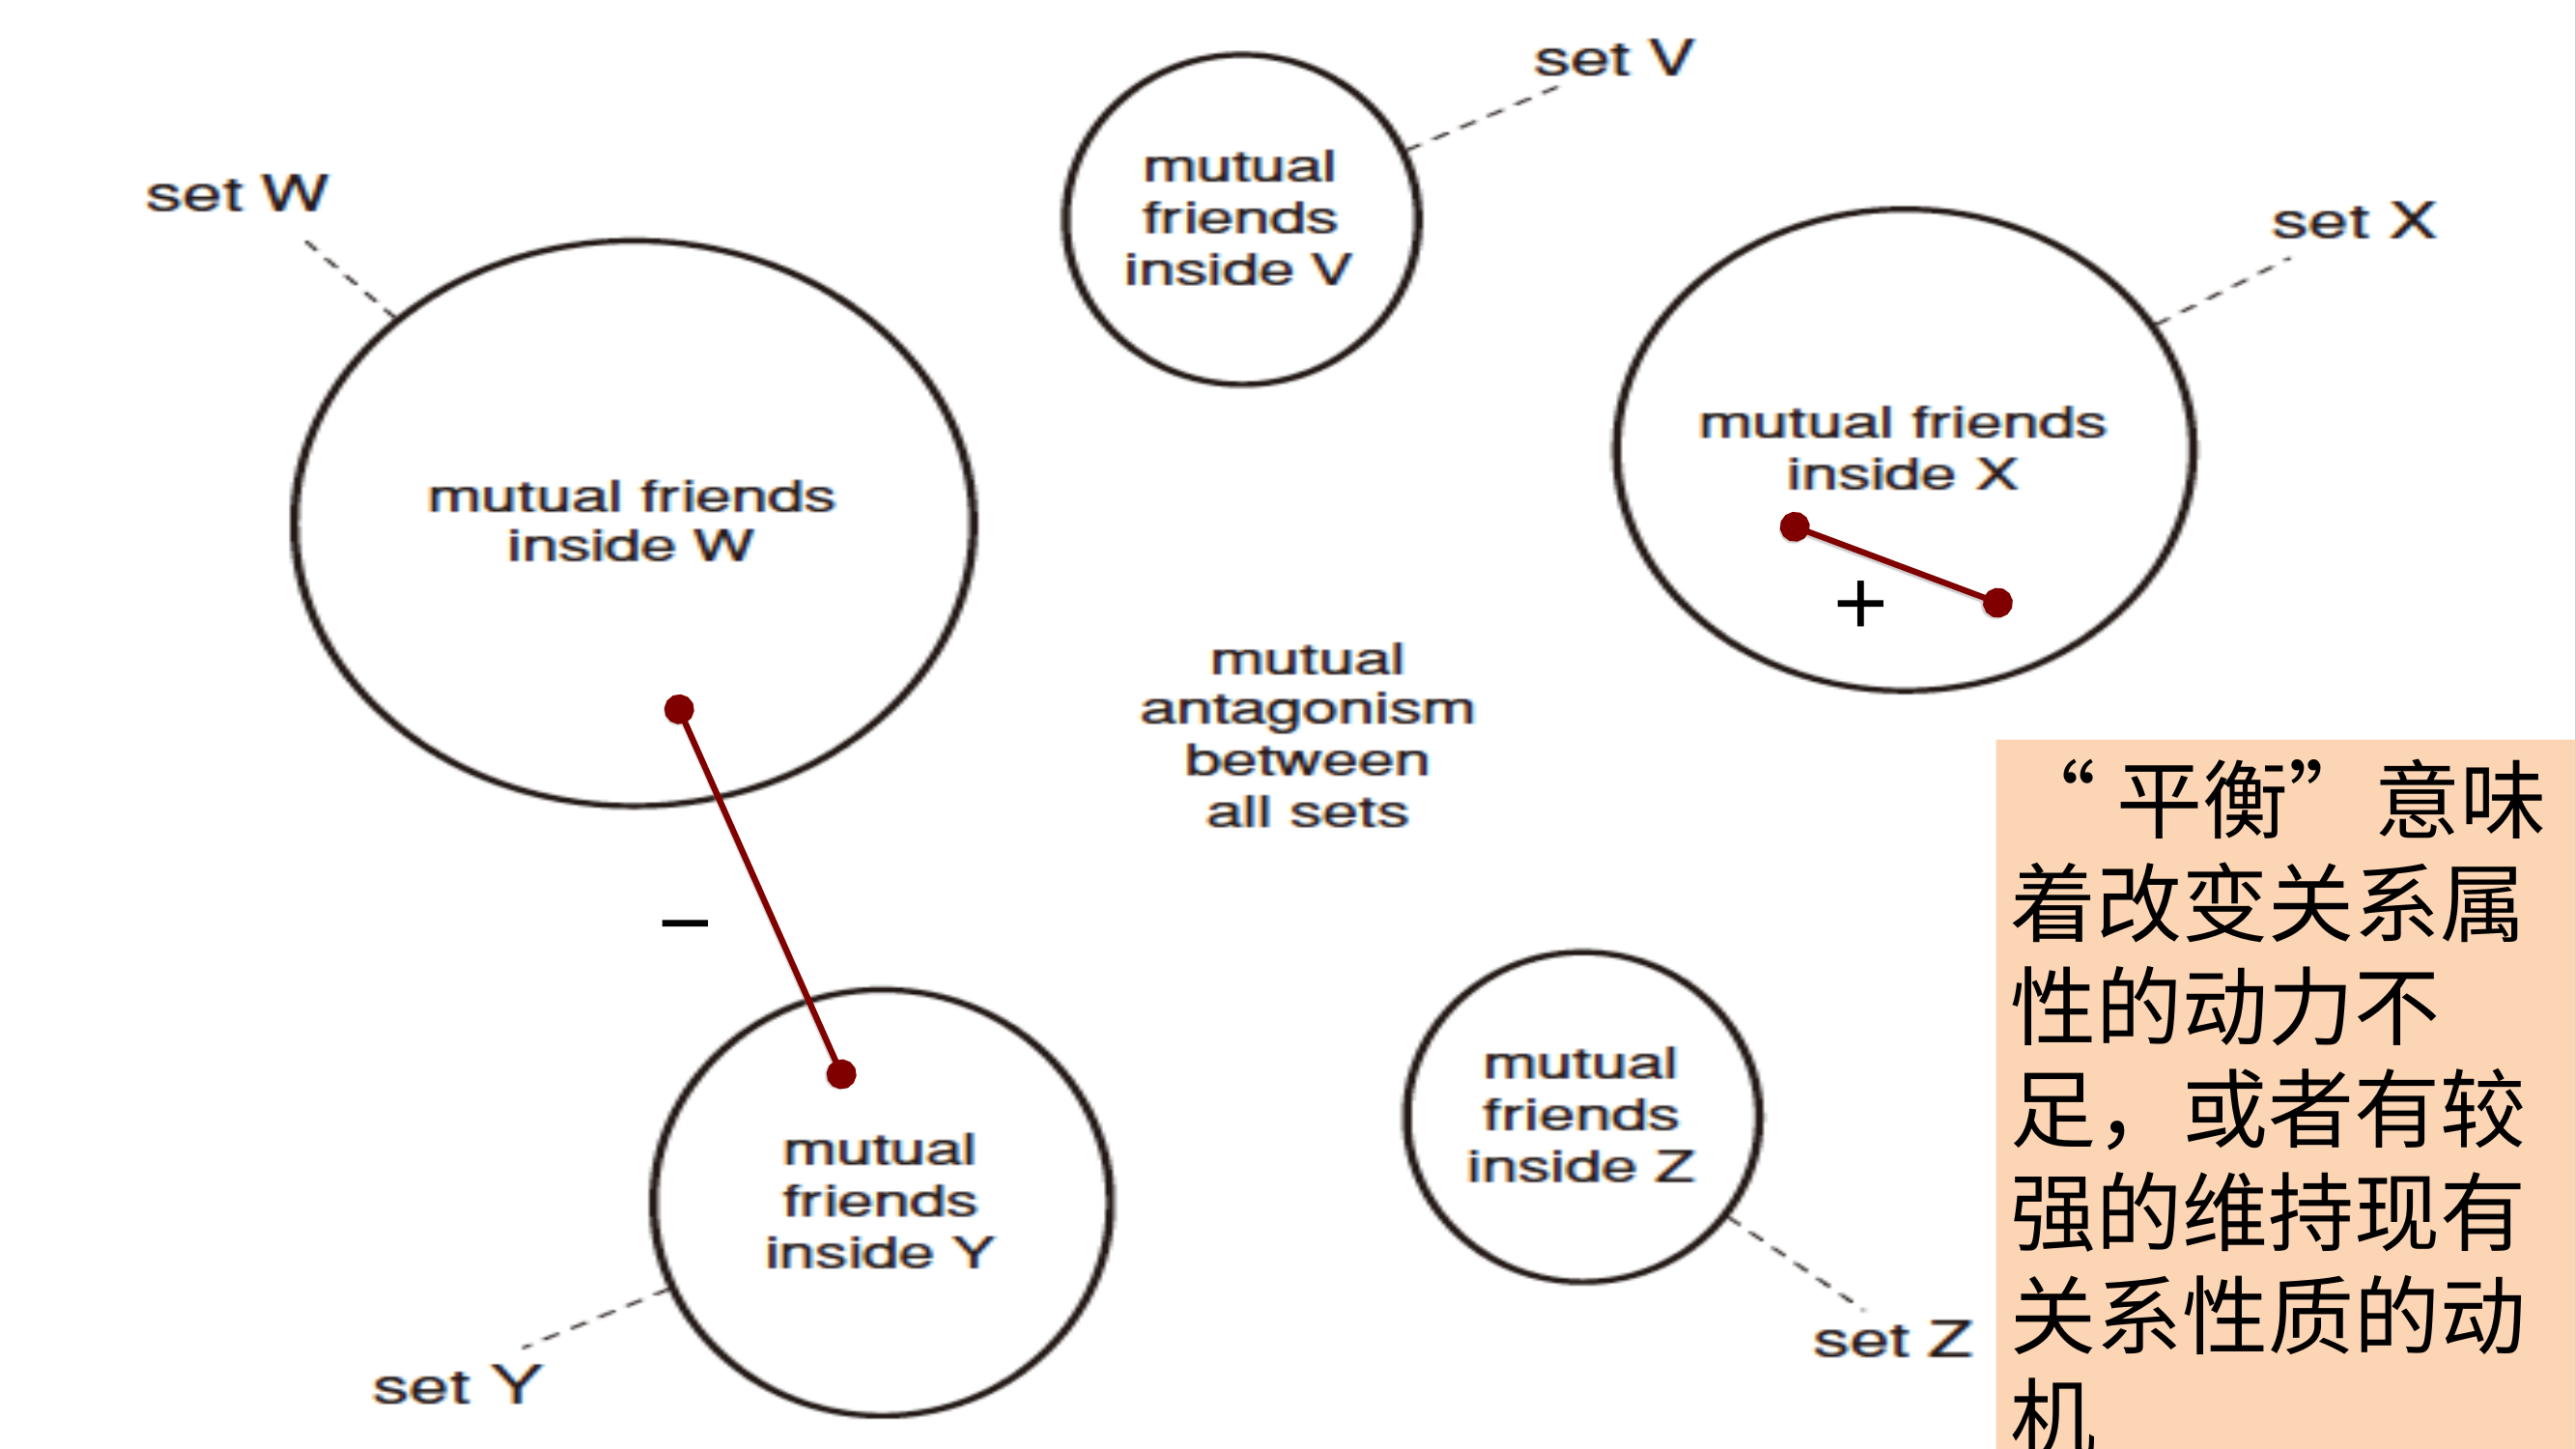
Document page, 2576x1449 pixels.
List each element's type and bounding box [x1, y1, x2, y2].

text_box [1795, 526, 1998, 604]
picture [0, 0, 2576, 1449]
text_box [678, 708, 842, 1075]
